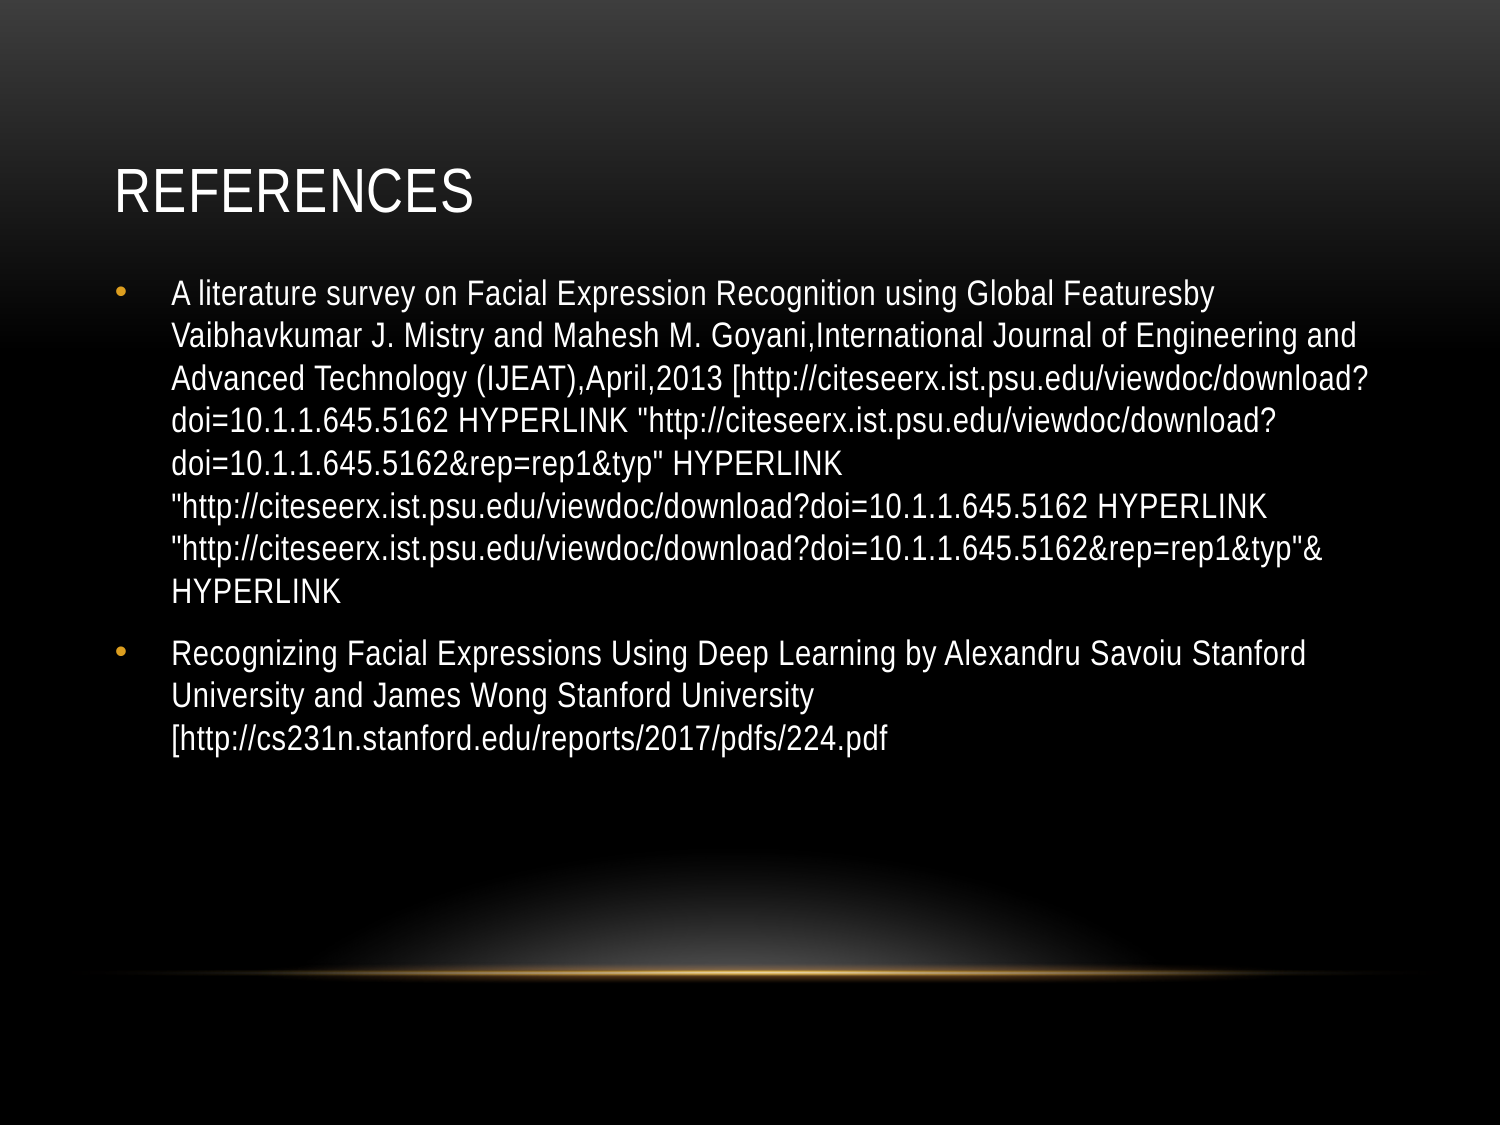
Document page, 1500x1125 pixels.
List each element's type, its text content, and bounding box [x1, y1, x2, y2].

title REFERENCES [99, 45, 1400, 233]
list A literature survey on Facial Expression Recognition using Global Featuresby Vaibhavkumar J. Mistry and Mahesh M. Goyani,International Journal of Engineering and Advanced Technology (IJEAT),April,2013 [http://citeseerx.ist.psu.edu/viewdoc/download?doi=10.1.1.645.5162 HYPERLINK "http://citeseerx.ist.psu.edu/viewdoc/download?doi=10.1.1.645.5162&rep=rep1&typ" HYPERLINK "http://citeseerx.ist.psu.edu/viewdoc/download?doi=10.1.1.645.5162 HYPERLINK "http://citeseerx.ist.psu.edu/viewdoc/download?doi=10.1.1.645.5162&rep=rep1&typ"& HYPERLINK Recognizing Facial Expressions Using Deep Learning by Alexandru Savoiu Stanford University and James Wong Stanford University [http://cs231n.stanford.edu/reports/2017/pdfs/224.pdf [99, 262, 1400, 938]
picture [0, 0, 1500, 1125]
